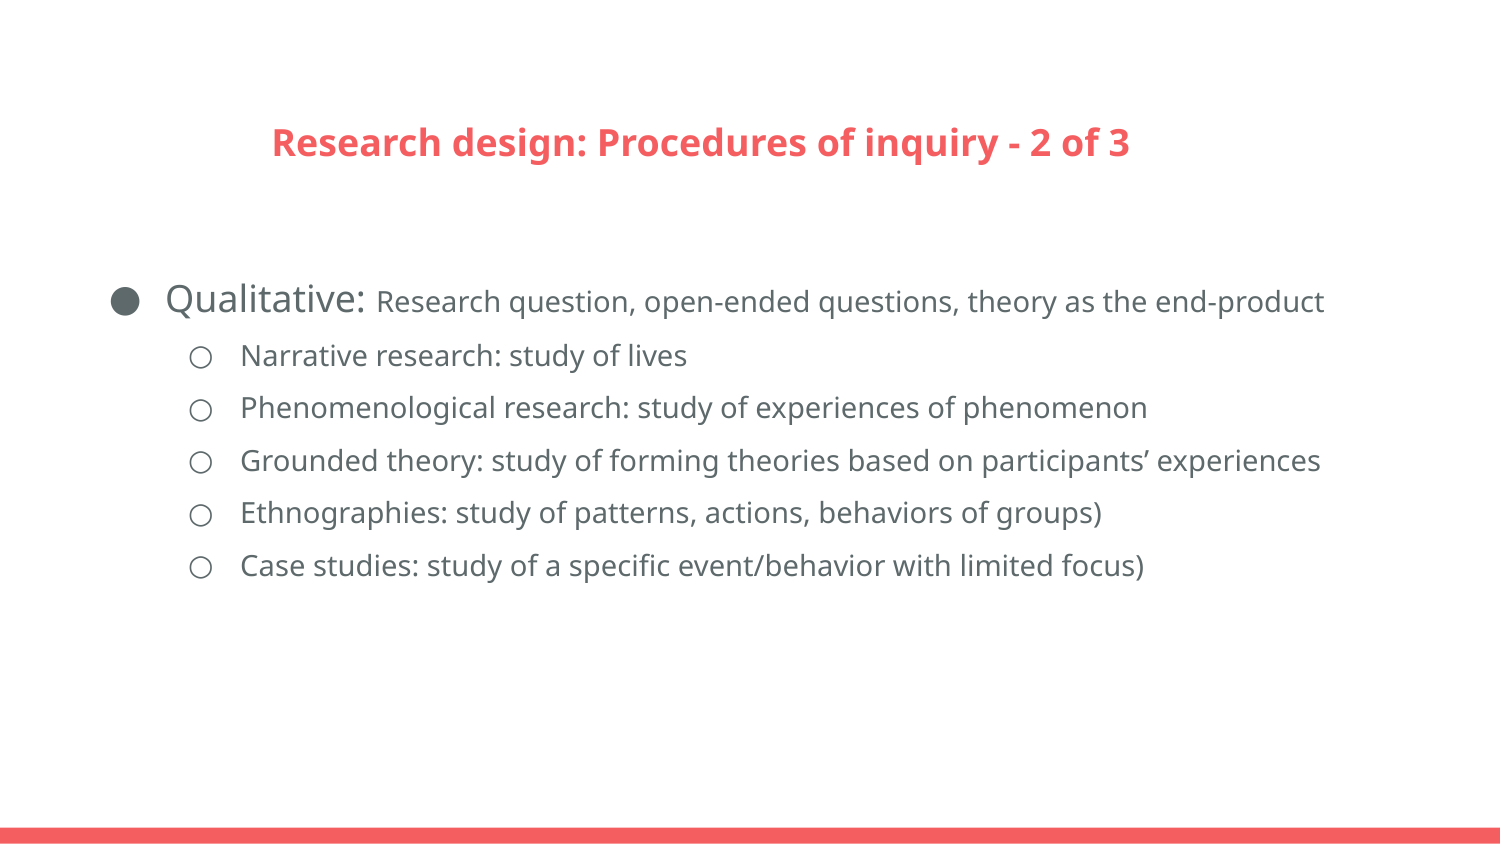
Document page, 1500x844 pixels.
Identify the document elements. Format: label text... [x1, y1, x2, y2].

list Qualitative: Research question, open-ended questions, theory as the end-product Narrative research: study of lives Phenomenological research: study of experiences of phenomenon Grounded theory: study of forming theories based on participants’ experiences Ethnographies: study of patterns, actions, behaviors of groups) Case studies: study of a specific event/behavior with limited focus) [75, 237, 1484, 627]
title Research design: Procedures of inquiry - 2 of 3 [256, 104, 1270, 208]
